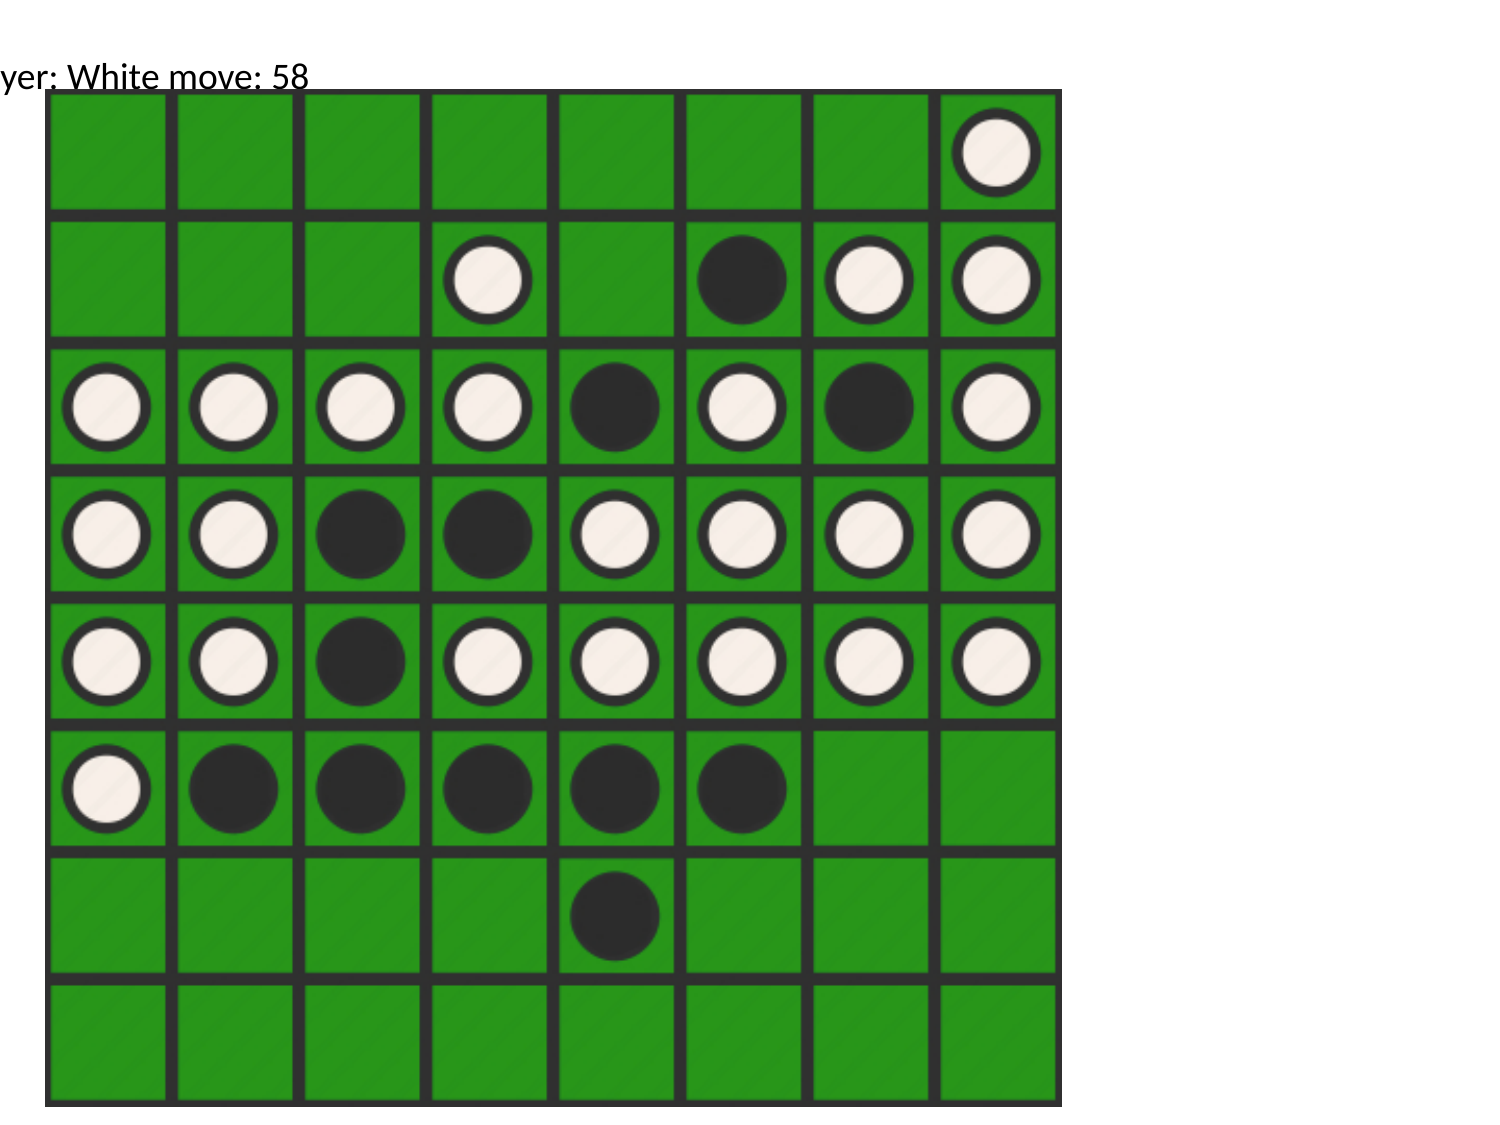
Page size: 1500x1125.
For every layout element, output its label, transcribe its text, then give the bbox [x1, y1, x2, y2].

text_box turn: 32 player: White move: 58 [0, 44, 325, 105]
picture [44, 89, 1062, 1107]
